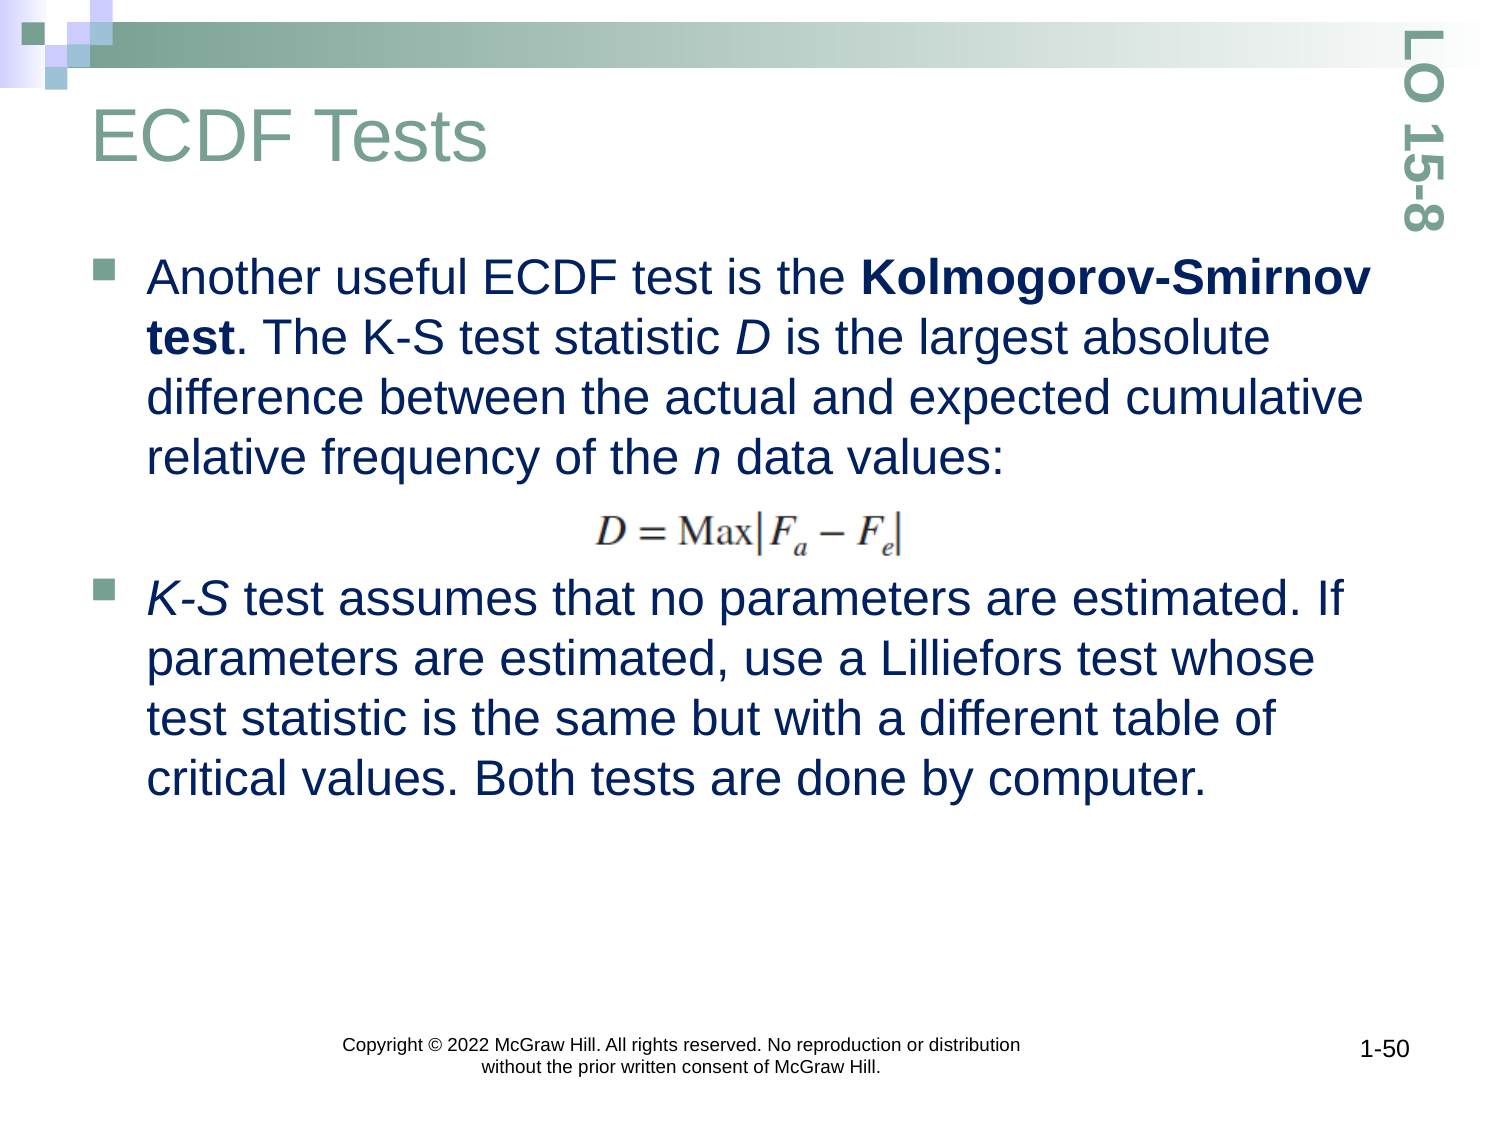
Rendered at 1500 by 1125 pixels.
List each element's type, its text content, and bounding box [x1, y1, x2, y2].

picture [581, 499, 919, 576]
title ECDF Tests [74, 74, 1381, 188]
list LO 15-8 [1381, 12, 1470, 288]
slide_number 1-50 [1074, 1025, 1425, 1100]
footer Copyright © 2022 McGraw Hill. All rights reserved. No reproduction or distribution without the prior written consent of McGraw Hill. [312, 1025, 1050, 1100]
list Another useful ECDF test is the Kolmogorov-Smirnov test. The K-S test statistic D is the largest absolute difference between the actual and expected cumulative relative frequency of the n data values: K-S test assumes that no parameters are estimated. If parameters are estimated, use a Lilliefors test whose test statistic is the same but with a different table of critical values. Both tests are done by computer. [74, 237, 1426, 963]
